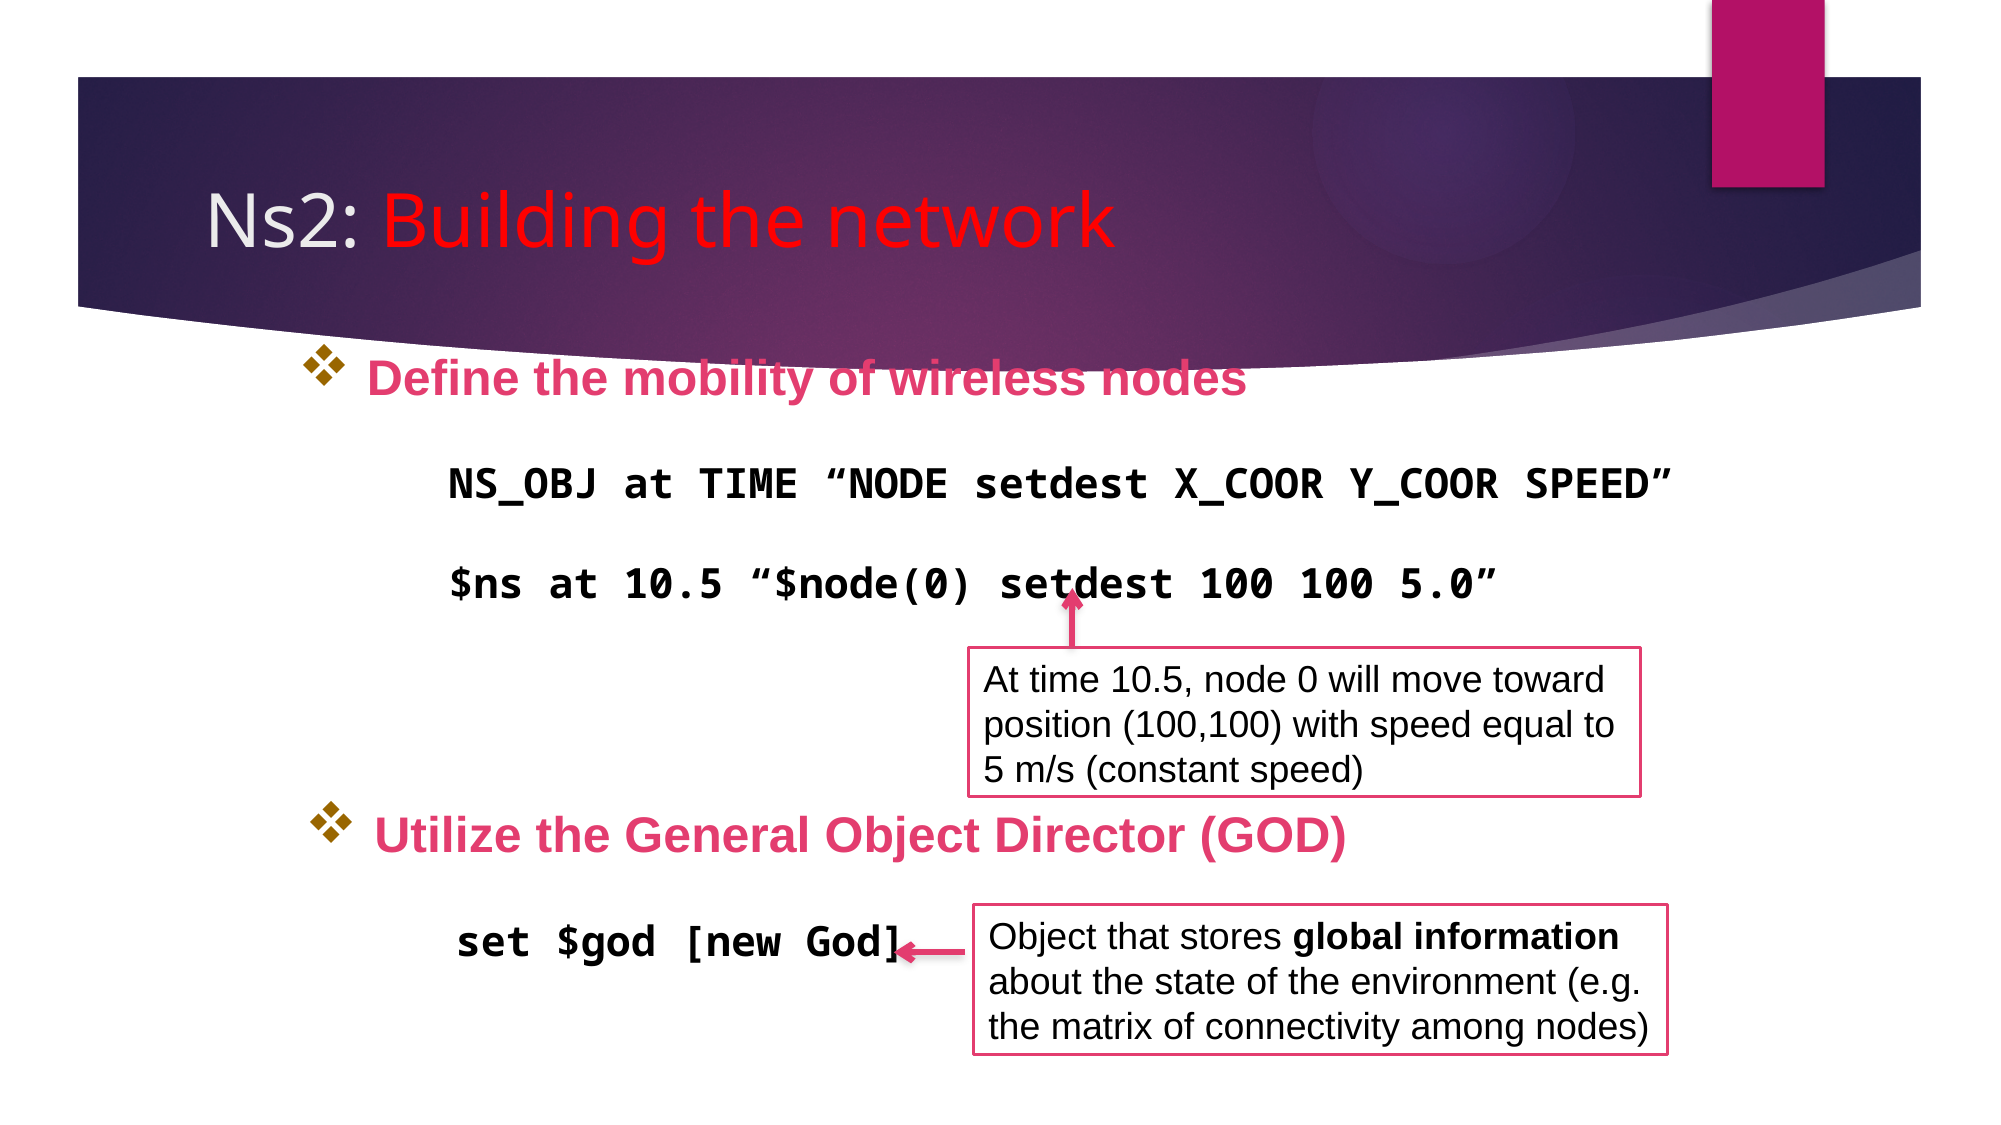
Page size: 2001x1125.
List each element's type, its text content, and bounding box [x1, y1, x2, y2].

title Ns2: Building the network [189, 159, 1627, 276]
text_box Utilize the General Object Director (GOD) set $god [new God] [291, 786, 1709, 972]
text_box Define the mobility of wireless nodes NS_OBJ at TIME “NODE setdest X_COOR Y_COOR SPEED” $ns at 10.5 “$node(0) setdest 100 100 5.0” [283, 329, 1702, 665]
text_box Object that stores global information about the state of the environment (e.g. the matrix of connectivity among nodes) [972, 903, 1669, 1056]
text_box At time 10.5, node 0 will move toward position (100,100) with speed equal to 5 m/s (constant speed) [967, 646, 1642, 786]
